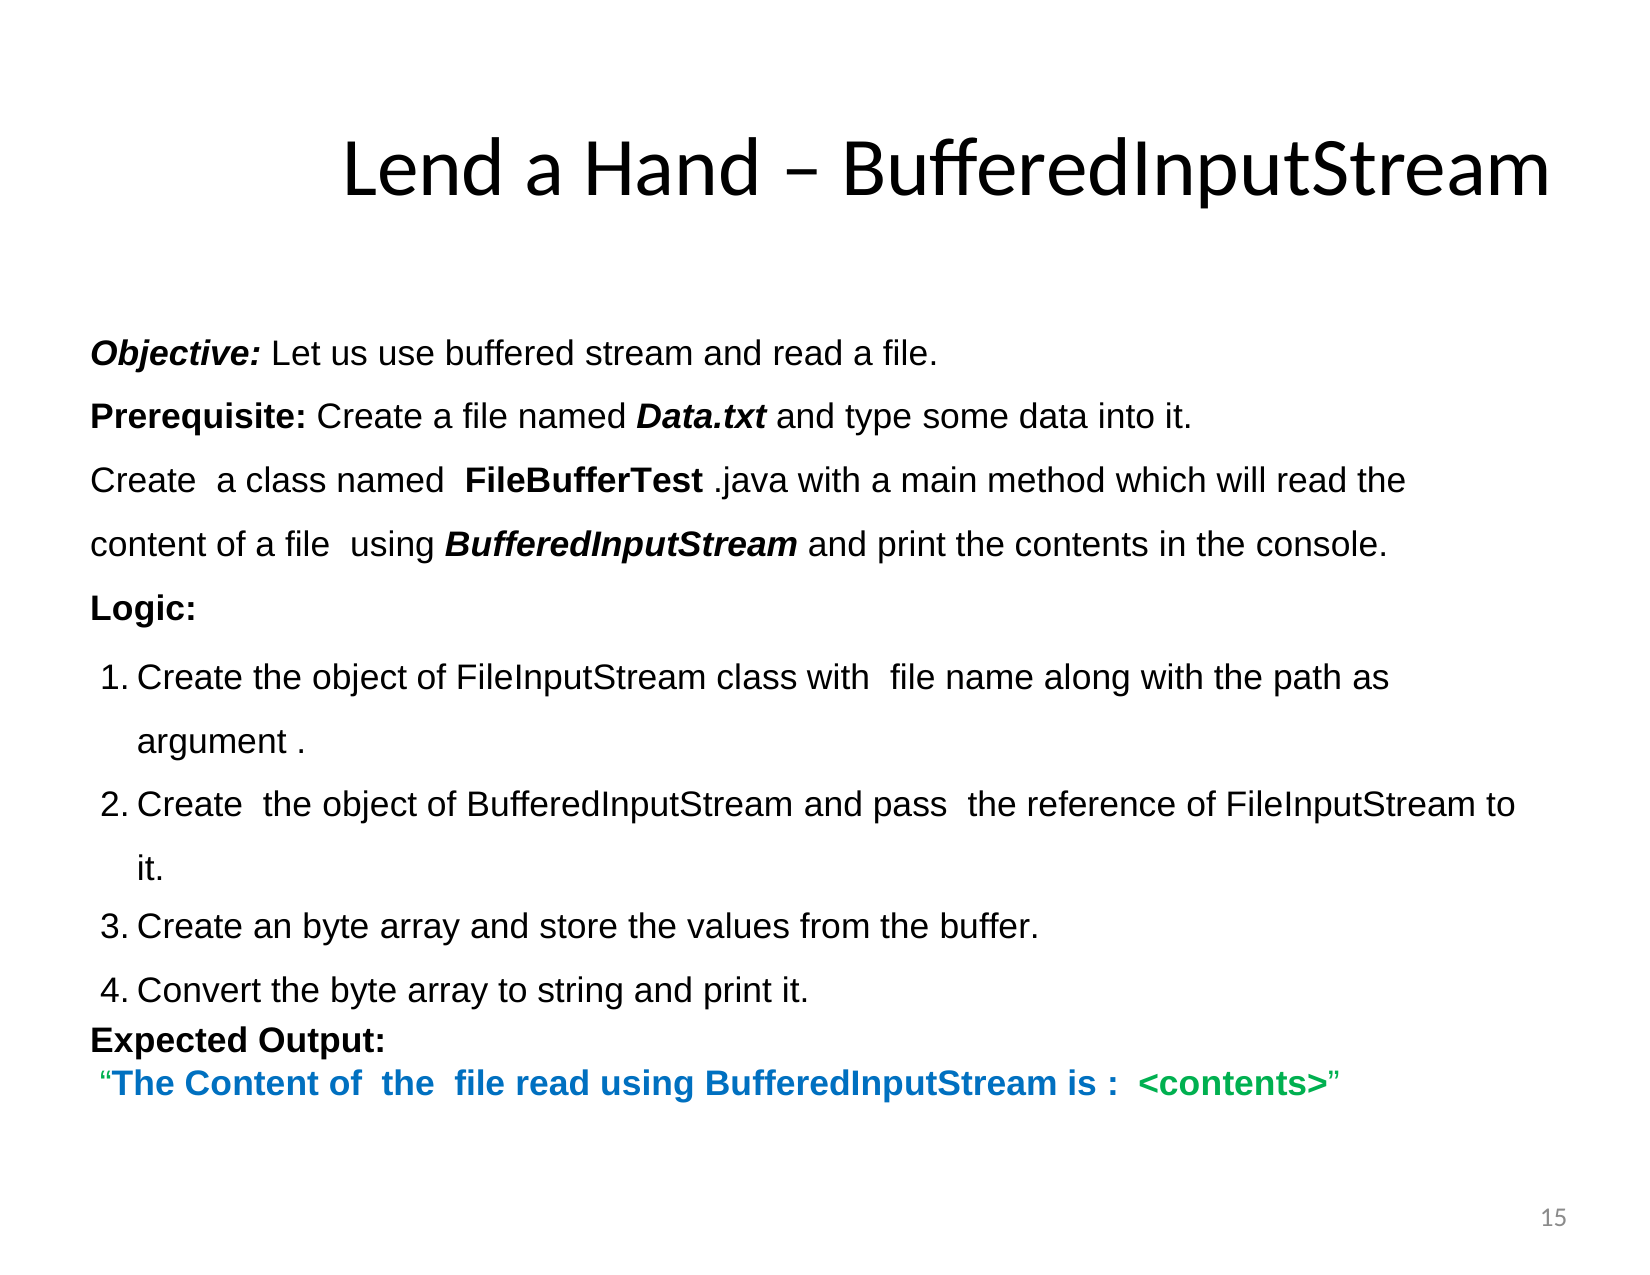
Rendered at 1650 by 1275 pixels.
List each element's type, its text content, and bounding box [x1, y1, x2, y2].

text_box Objective: Let us use buffered stream and read a file. Prerequisite: Create a file named Data.txt and type some data into it. Create a class named FileBufferTest .java with a main method which will read the content of a file using BufferedInputStream and print the contents in the console. Logic: Create the object of FileInputStream class with file name along with the path as argument . Create the object of BufferedInputStream and pass the reference of FileInputStream to it. Create an byte array and store the values from the buffer. Convert the byte array to string and print it. Expected Output: “The Content of the file read using BufferedInputStream is : <contents>” [88, 329, 1532, 1103]
title Lend a Hand – BufferedInputStream [82, 46, 1568, 269]
slide_number 15 [1182, 845, 1568, 1275]
